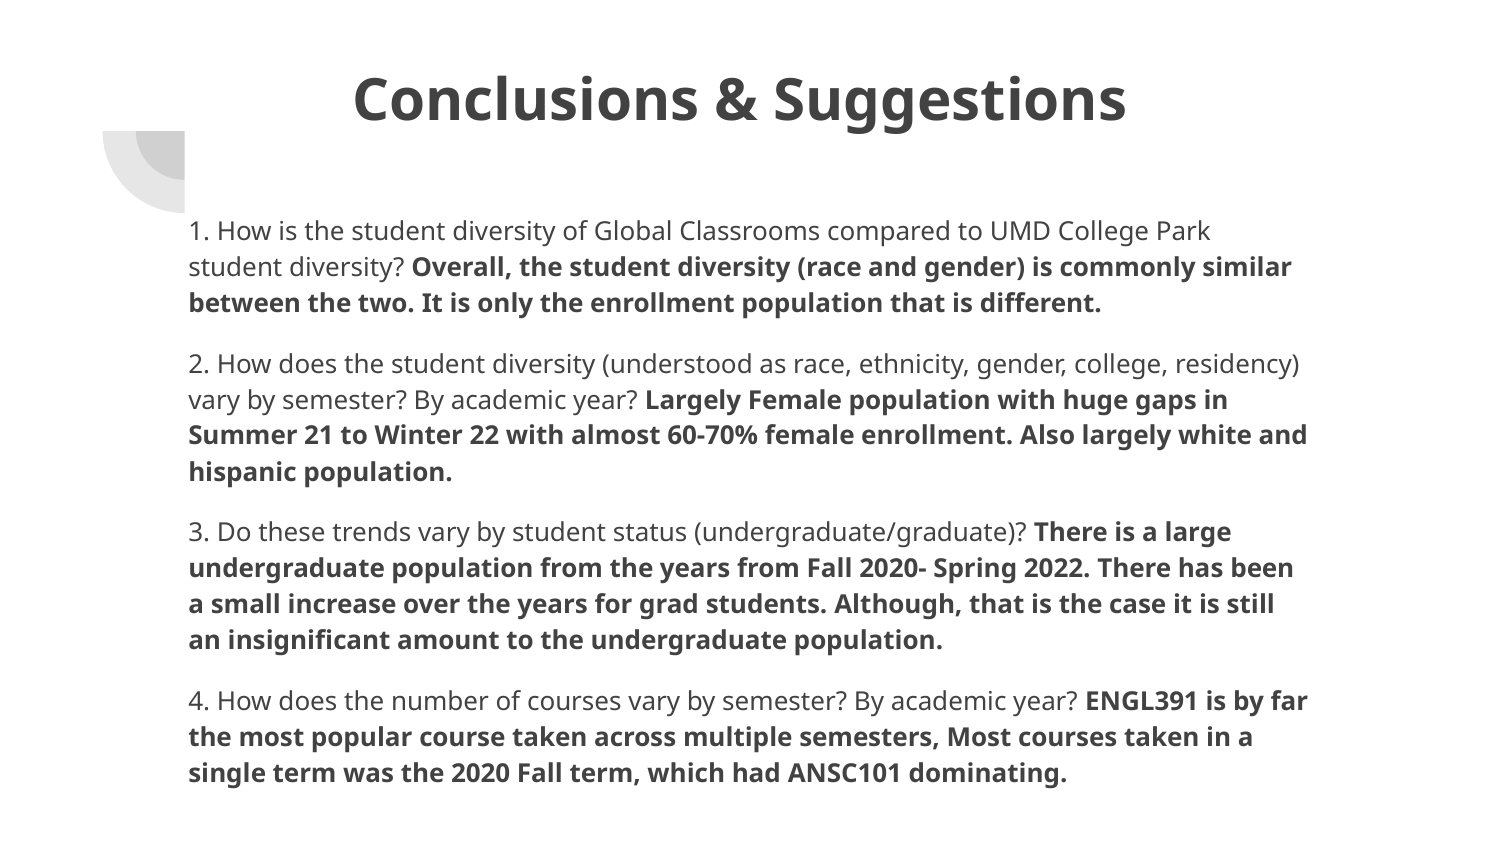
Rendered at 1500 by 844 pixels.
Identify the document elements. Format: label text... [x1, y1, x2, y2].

list 1. How is the student diversity of Global Classrooms compared to UMD College Park student diversity? Overall, the student diversity (race and gender) is commonly similar between the two. It is only the enrollment population that is different. 2. How does the student diversity (understood as race, ethnicity, gender, college, residency) vary by semester? By academic year? Largely Female population with huge gaps in Summer 21 to Winter 22 with almost 60-70% female enrollment. Also largely white and hispanic population. 3. Do these trends vary by student status (undergraduate/graduate)? There is a large undergraduate population from the years from Fall 2020- Spring 2022. There has been a small increase over the years for grad students. Although, that is the case it is still an insignificant amount to the undergraduate population. 4. How does the number of courses vary by semester? By academic year? ENGL391 is by far the most popular course taken across multiple semesters, Most courses taken in a single term was the 2020 Fall term, which had ANSC101 dominating. [173, 194, 1327, 653]
title Conclusions & Suggestions [162, 47, 1317, 212]
